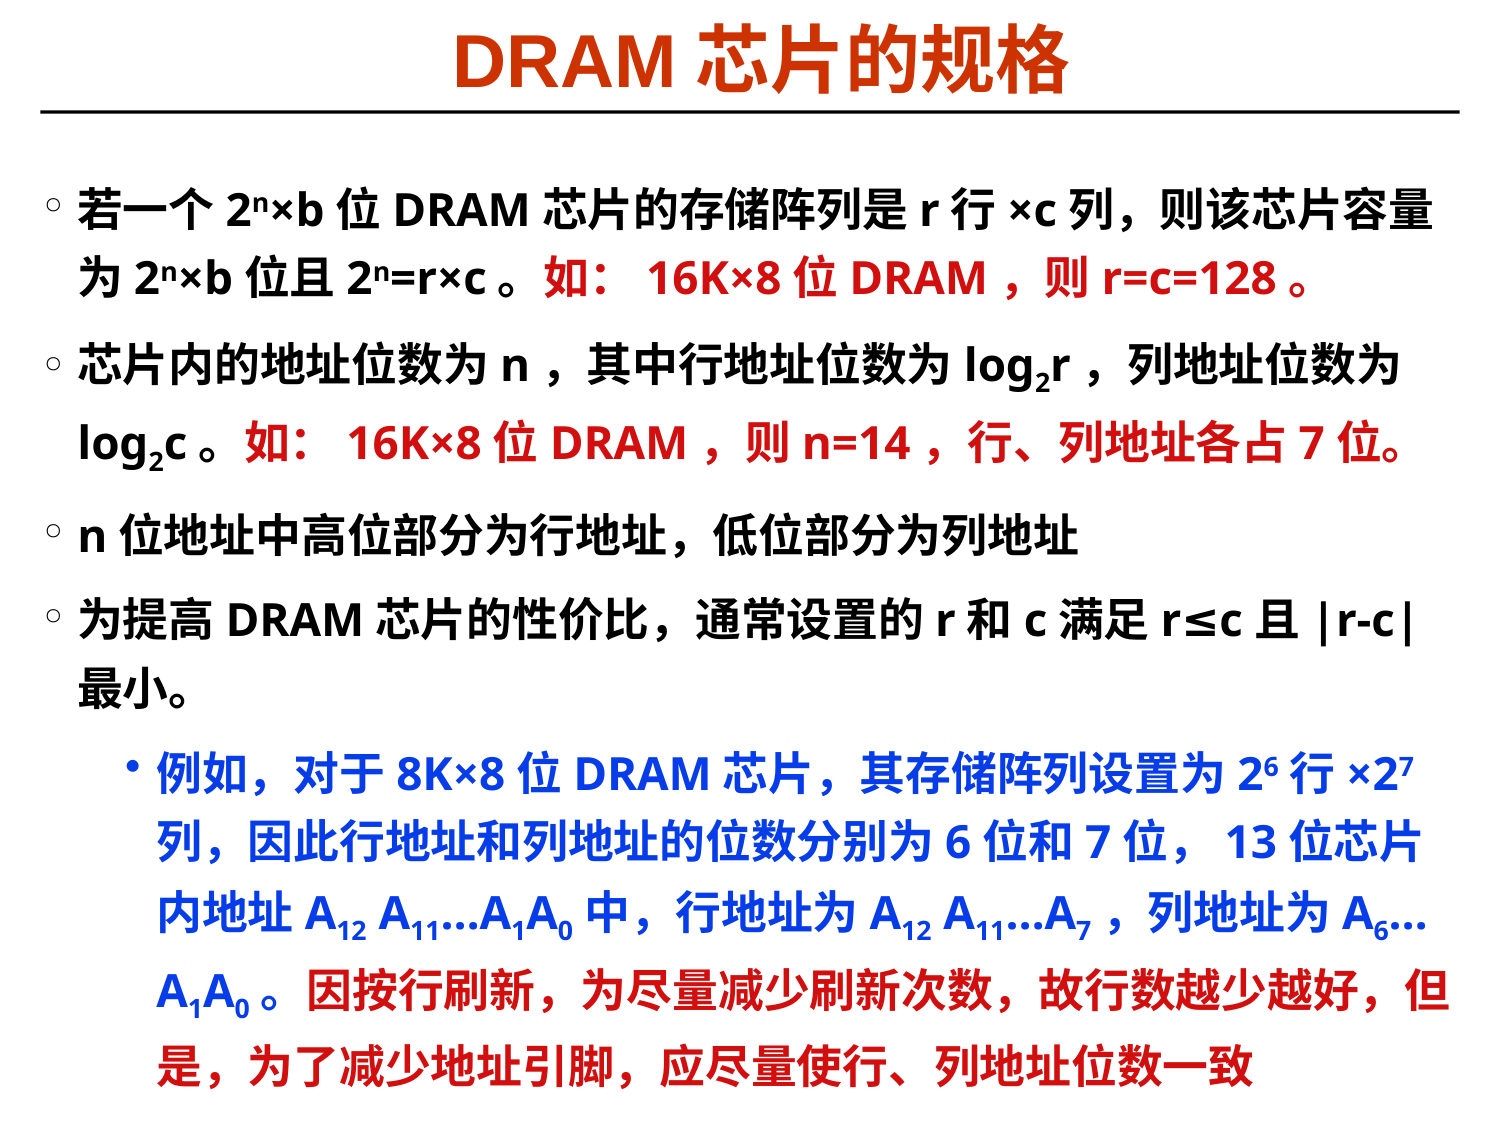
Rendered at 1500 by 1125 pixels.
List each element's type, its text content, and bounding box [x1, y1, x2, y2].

list 若一个2n×b位DRAM芯片的存储阵列是r行×c列，则该芯片容量为2n×b位且2n=r×c。如：16K×8位DRAM，则r=c=128。 芯片内的地址位数为n，其中行地址位数为log2r，列地址位数为log2c。如：16K×8位DRAM，则n=14，行、列地址各占7位。 n位地址中高位部分为行地址，低位部分为列地址 为提高DRAM芯片的性价比，通常设置的r和c满足r≤c且|r-c|最小。 例如，对于8K×8位DRAM芯片，其存储阵列设置为26行×27列，因此行地址和列地址的位数分别为6位和7位，13位芯片内地址A12 A11…A1A0中，行地址为A12 A11…A7，列地址为A6…A1A0。因按行刷新，为尽量减少刷新次数，故行数越少越好，但是，为了减少地址引脚，应尽量使行、列地址位数一致 [33, 161, 1464, 1005]
title DRAM芯片的规格 [38, 20, 1485, 109]
